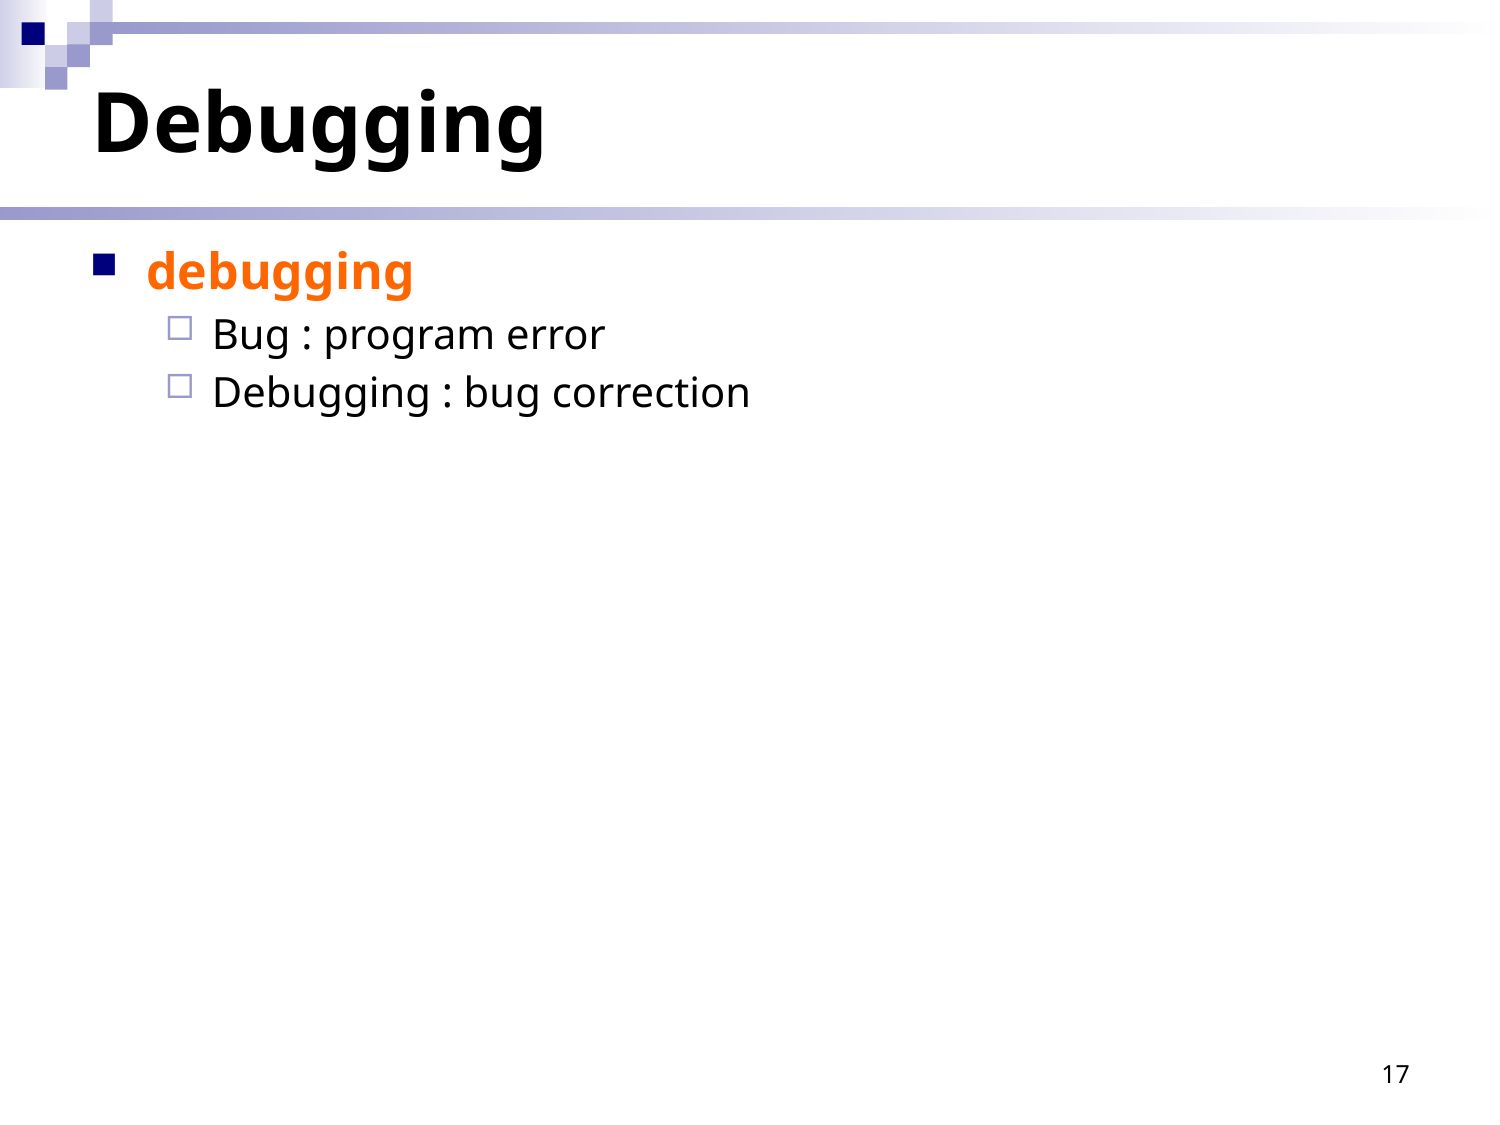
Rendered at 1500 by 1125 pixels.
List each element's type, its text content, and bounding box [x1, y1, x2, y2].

list debugging Bug : program error Debugging : bug correction [75, 231, 1425, 1024]
title Debugging [76, 42, 1427, 197]
slide_number 17 [1074, 1024, 1426, 1101]
